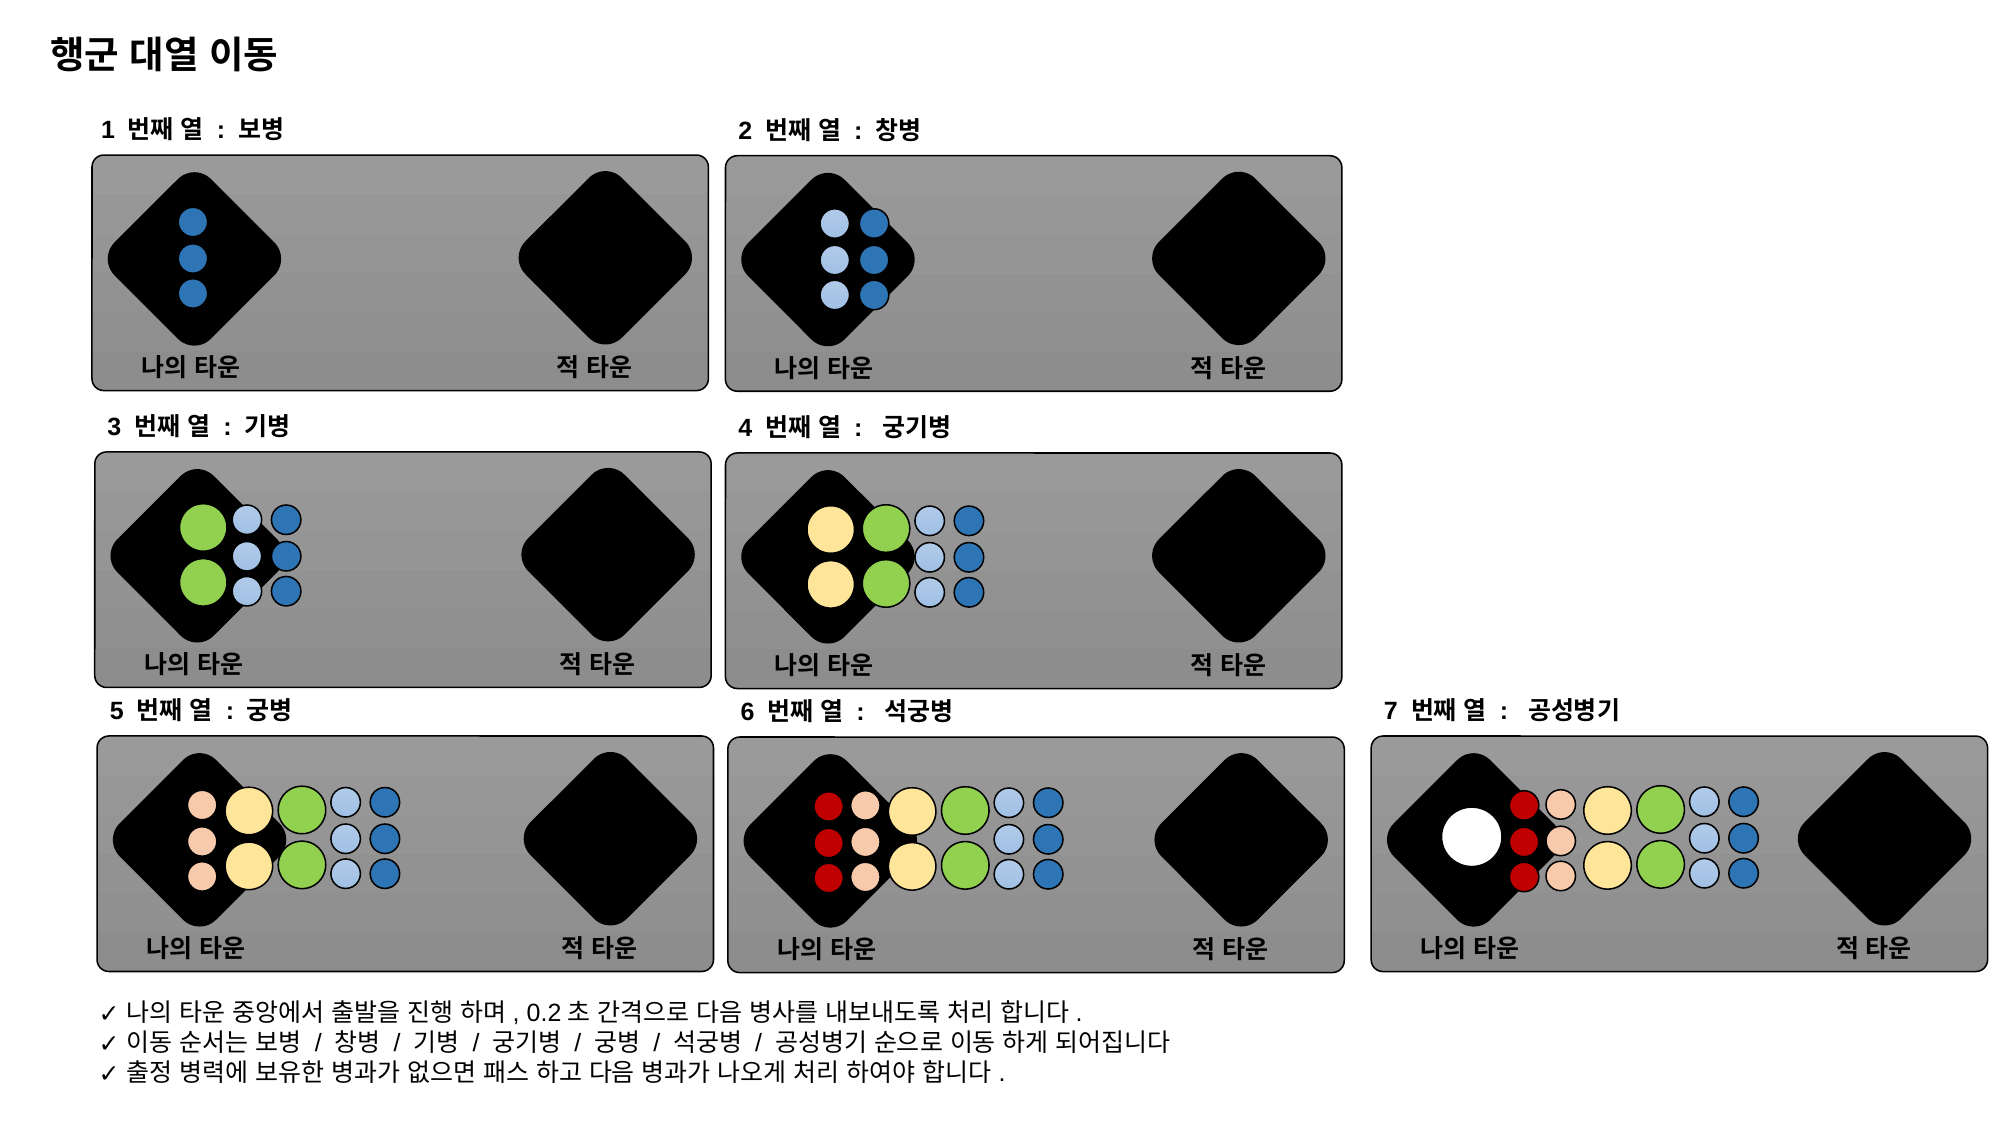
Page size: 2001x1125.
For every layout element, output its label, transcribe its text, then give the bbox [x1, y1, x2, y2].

text_box [1033, 787, 1063, 818]
text_box [806, 560, 855, 609]
text_box [91, 155, 709, 391]
text_box [225, 787, 273, 835]
text_box [1033, 824, 1063, 855]
text_box [954, 506, 984, 536]
text_box 나의 타운 [131, 924, 272, 971]
text_box [725, 452, 1342, 689]
text_box [370, 858, 400, 889]
text_box [727, 737, 1345, 973]
text_box [994, 787, 1024, 818]
text_box 행군 대열 이동 [35, 23, 320, 84]
text_box [1546, 861, 1576, 891]
text_box 적 타운 [1175, 642, 1291, 688]
text_box [519, 172, 691, 344]
text_box [850, 790, 881, 821]
text_box [1689, 786, 1720, 817]
text_box [108, 173, 281, 343]
text_box [820, 245, 850, 275]
text_box [330, 823, 361, 854]
text_box 6 번째 열 : 석궁병 [725, 688, 974, 734]
text_box [271, 504, 301, 535]
text_box 나의 타운 [129, 640, 270, 687]
text_box [187, 790, 217, 820]
text_box [232, 576, 262, 606]
text_box [1371, 736, 1988, 972]
text_box 적 타운 [1821, 925, 1937, 971]
text_box [1033, 859, 1063, 890]
text_box 적 타운 [541, 344, 657, 390]
text_box [954, 577, 984, 608]
text_box [522, 468, 694, 641]
text_box [1546, 826, 1576, 856]
text_box [370, 823, 400, 854]
text_box 적 타운 [1175, 345, 1291, 391]
text_box 나의 타운 [760, 344, 901, 390]
text_box [1728, 823, 1759, 853]
text_box [820, 208, 850, 239]
text_box [1728, 786, 1759, 817]
text_box [1689, 823, 1720, 853]
text_box 3 번째 열 : 기병 [92, 402, 307, 449]
text_box 나의 타운 [760, 641, 901, 688]
text_box [1636, 785, 1685, 834]
text_box 나의 타운 [126, 343, 267, 390]
text_box [859, 208, 889, 239]
text_box 나의 타운 [762, 925, 903, 972]
text_box [178, 207, 208, 237]
text_box [94, 451, 712, 688]
text_box [1583, 786, 1632, 835]
text_box [187, 826, 217, 857]
text_box 적 타운 [544, 641, 660, 687]
text_box 2 번째 열 : 창병 [723, 106, 937, 153]
text_box [813, 863, 844, 893]
text_box [1583, 841, 1632, 890]
text_box [1441, 806, 1503, 867]
text_box 4 번째 열 : 궁기병 [723, 404, 971, 450]
text_box [330, 858, 361, 889]
text_box [806, 505, 855, 554]
text_box [1153, 470, 1325, 642]
text_box [1153, 172, 1325, 345]
text_box [820, 280, 850, 310]
text_box 적 타운 [546, 925, 662, 971]
text_box [111, 470, 279, 640]
text_box [941, 841, 990, 890]
text_box [278, 786, 326, 834]
text_box [271, 576, 301, 606]
text_box [1155, 754, 1327, 926]
text_box [113, 754, 286, 924]
text_box [914, 577, 945, 608]
text_box [1509, 862, 1539, 892]
text_box [954, 542, 984, 573]
text_box [862, 559, 910, 608]
text_box [859, 245, 889, 275]
text_box [914, 506, 945, 536]
text_box [271, 541, 301, 572]
text_box [330, 787, 361, 818]
text_box [232, 541, 262, 572]
text_box 1 번째 열 : 보병 [85, 106, 300, 152]
text_box [225, 842, 273, 890]
text_box [850, 862, 881, 892]
text_box [178, 243, 208, 274]
text_box [1728, 858, 1759, 889]
text_box [888, 787, 936, 836]
text_box [278, 841, 326, 889]
text_box [742, 173, 914, 344]
text_box [994, 859, 1024, 890]
text_box [941, 786, 990, 835]
text_box [97, 735, 714, 972]
text_box [813, 828, 844, 858]
text_box [914, 542, 945, 573]
text_box [1636, 840, 1685, 889]
text_box 나의 타운 중앙에서 출발을 진행 하며, 0.2초 간격으로 다음 병사를 내보내도록 처리 합니다. 이동 순서는 보병 / 창병 / 기병 / 궁기병 / 궁병 / 석궁병 / 공성병기 순으로 이동 하게 되어집니다 출정 병력에 보유한 병과가 없으면 패스 하고 다음 병과가 나오게 처리 하여야 합니다. [83, 988, 1415, 1095]
text_box 나의 타운 [1405, 924, 1546, 971]
text_box [179, 503, 228, 552]
text_box [994, 824, 1024, 855]
text_box [859, 280, 889, 310]
text_box 적 타운 [1177, 926, 1293, 972]
text_box [742, 471, 914, 641]
text_box [1546, 789, 1576, 820]
text_box [178, 278, 208, 309]
text_box 5 번째 열 : 궁병 [94, 687, 309, 733]
text_box 7 번째 열 : 공성병기 [1368, 687, 1642, 733]
text_box [1509, 827, 1539, 857]
text_box [744, 755, 916, 925]
text_box [1689, 858, 1720, 889]
text_box [813, 791, 844, 822]
text_box [524, 753, 697, 925]
text_box [370, 787, 400, 818]
text_box [725, 155, 1342, 392]
text_box [232, 504, 262, 535]
text_box [1798, 753, 1971, 925]
text_box [888, 842, 936, 891]
text_box [187, 861, 217, 892]
text_box [179, 558, 228, 607]
text_box [1388, 754, 1556, 924]
text_box [850, 827, 881, 857]
text_box [862, 504, 910, 553]
text_box [1509, 790, 1539, 821]
